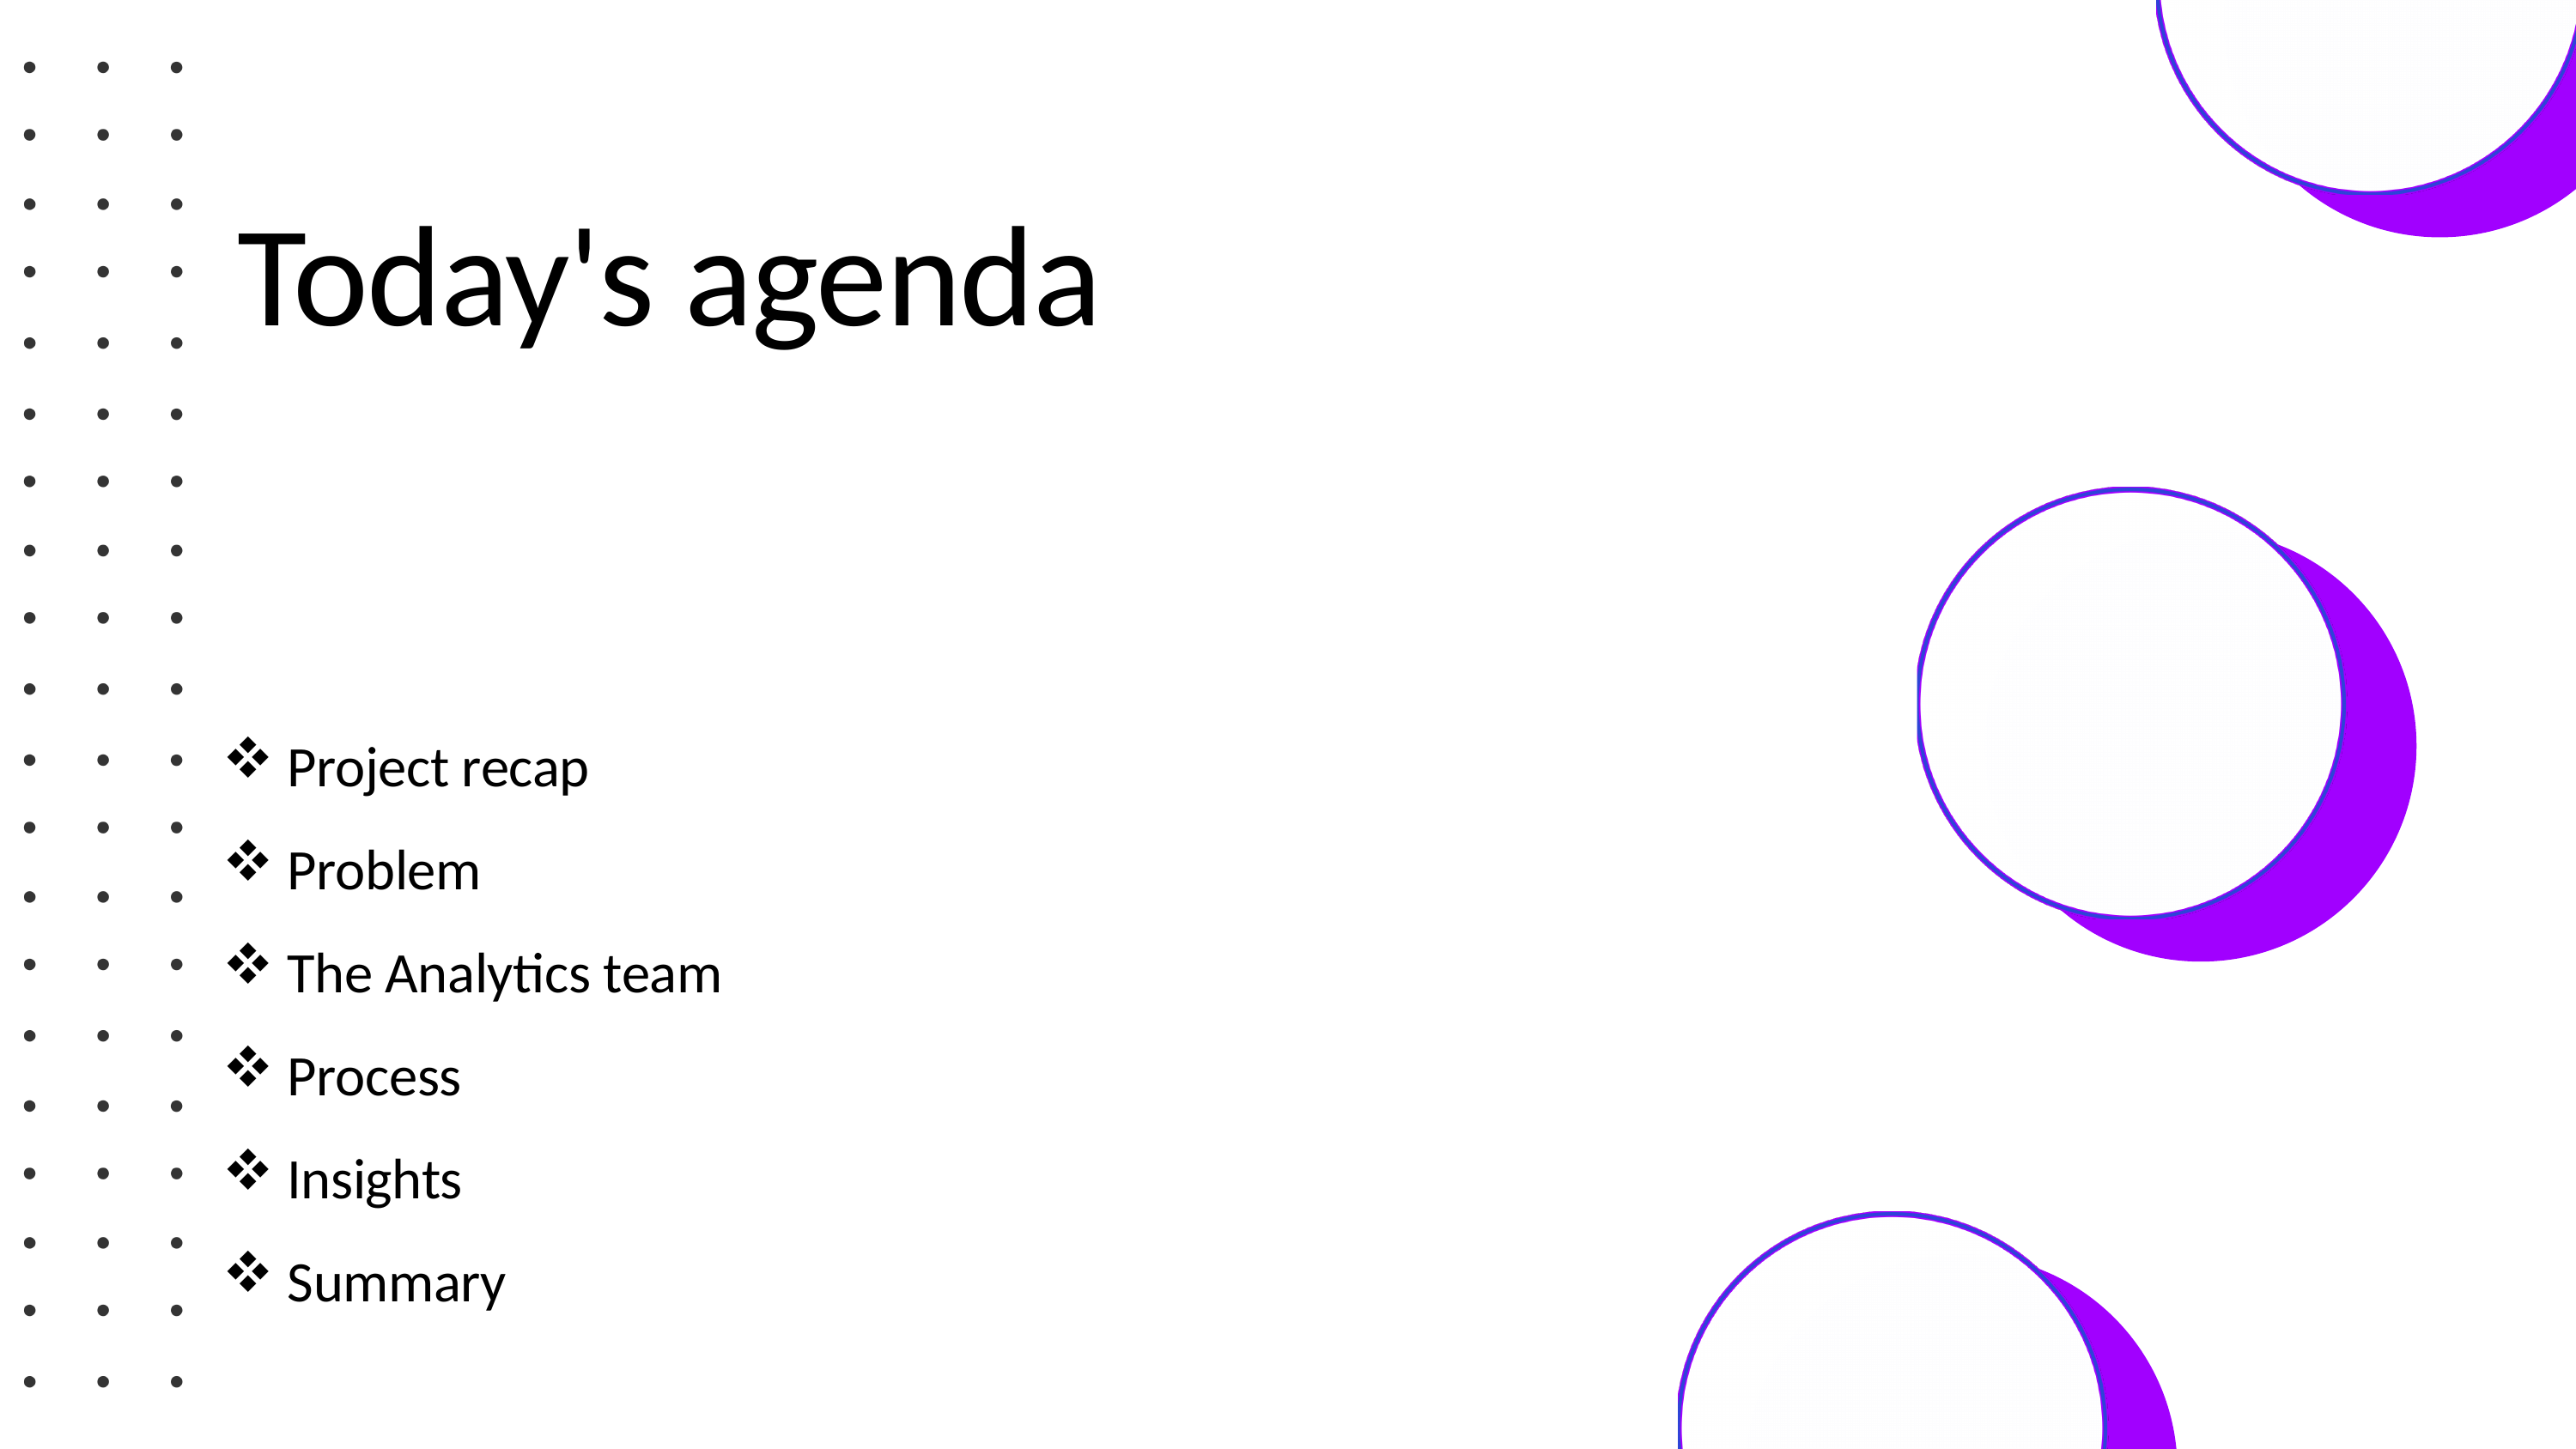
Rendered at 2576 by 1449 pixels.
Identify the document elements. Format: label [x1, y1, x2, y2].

text_box [1677, 1210, 2178, 1449]
text_box [2155, 0, 2576, 238]
text_box [222, 182, 1747, 1310]
text_box [0, 57, 187, 1392]
text_box [1917, 487, 2417, 962]
